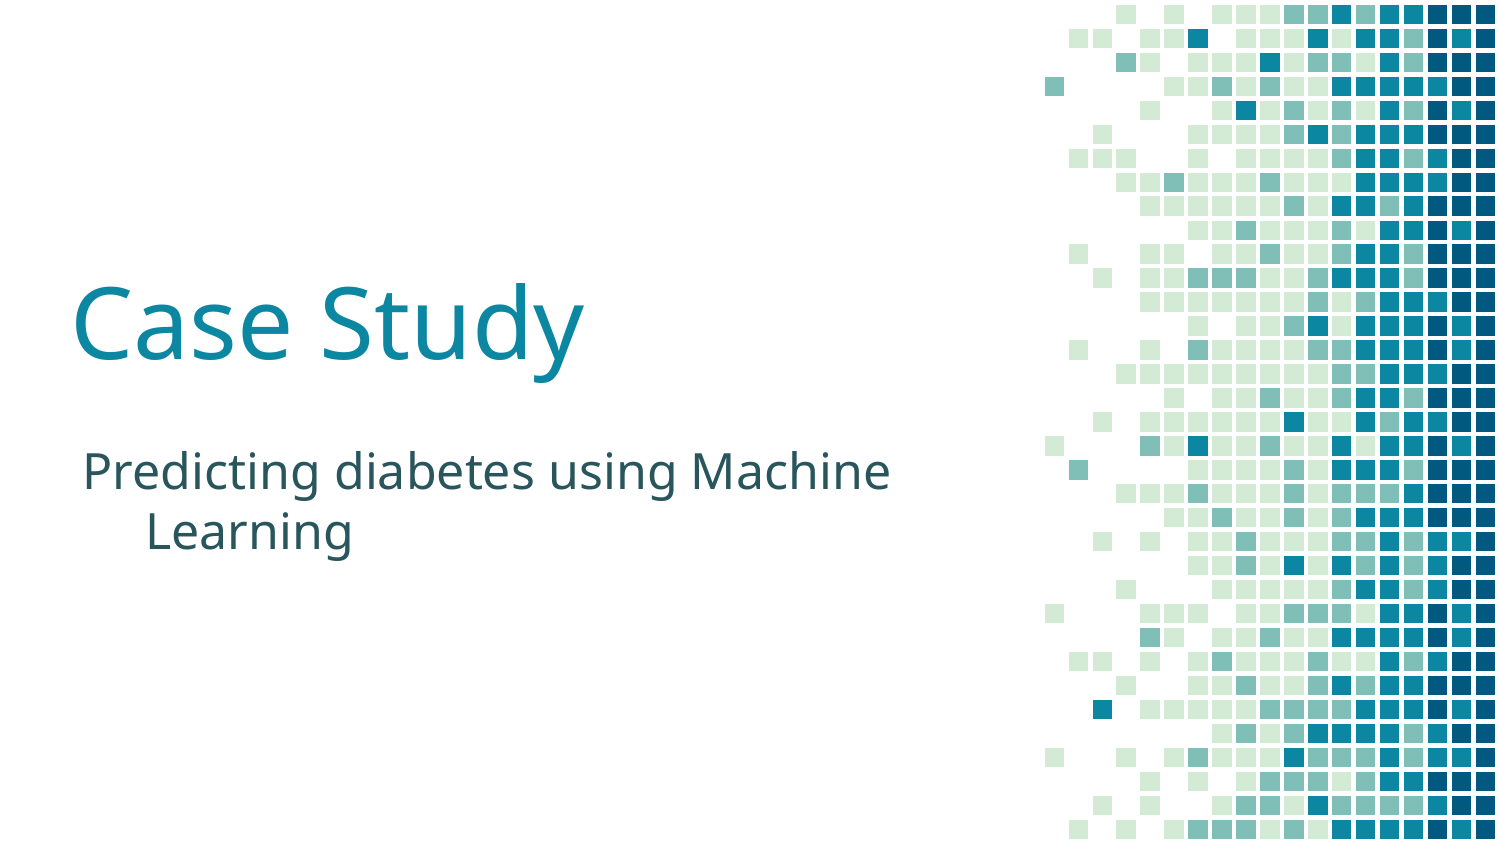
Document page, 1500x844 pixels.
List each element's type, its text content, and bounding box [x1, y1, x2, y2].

subtitle Predicting diabetes using Machine Learning [55, 424, 1027, 553]
title Case Study [55, 204, 920, 395]
